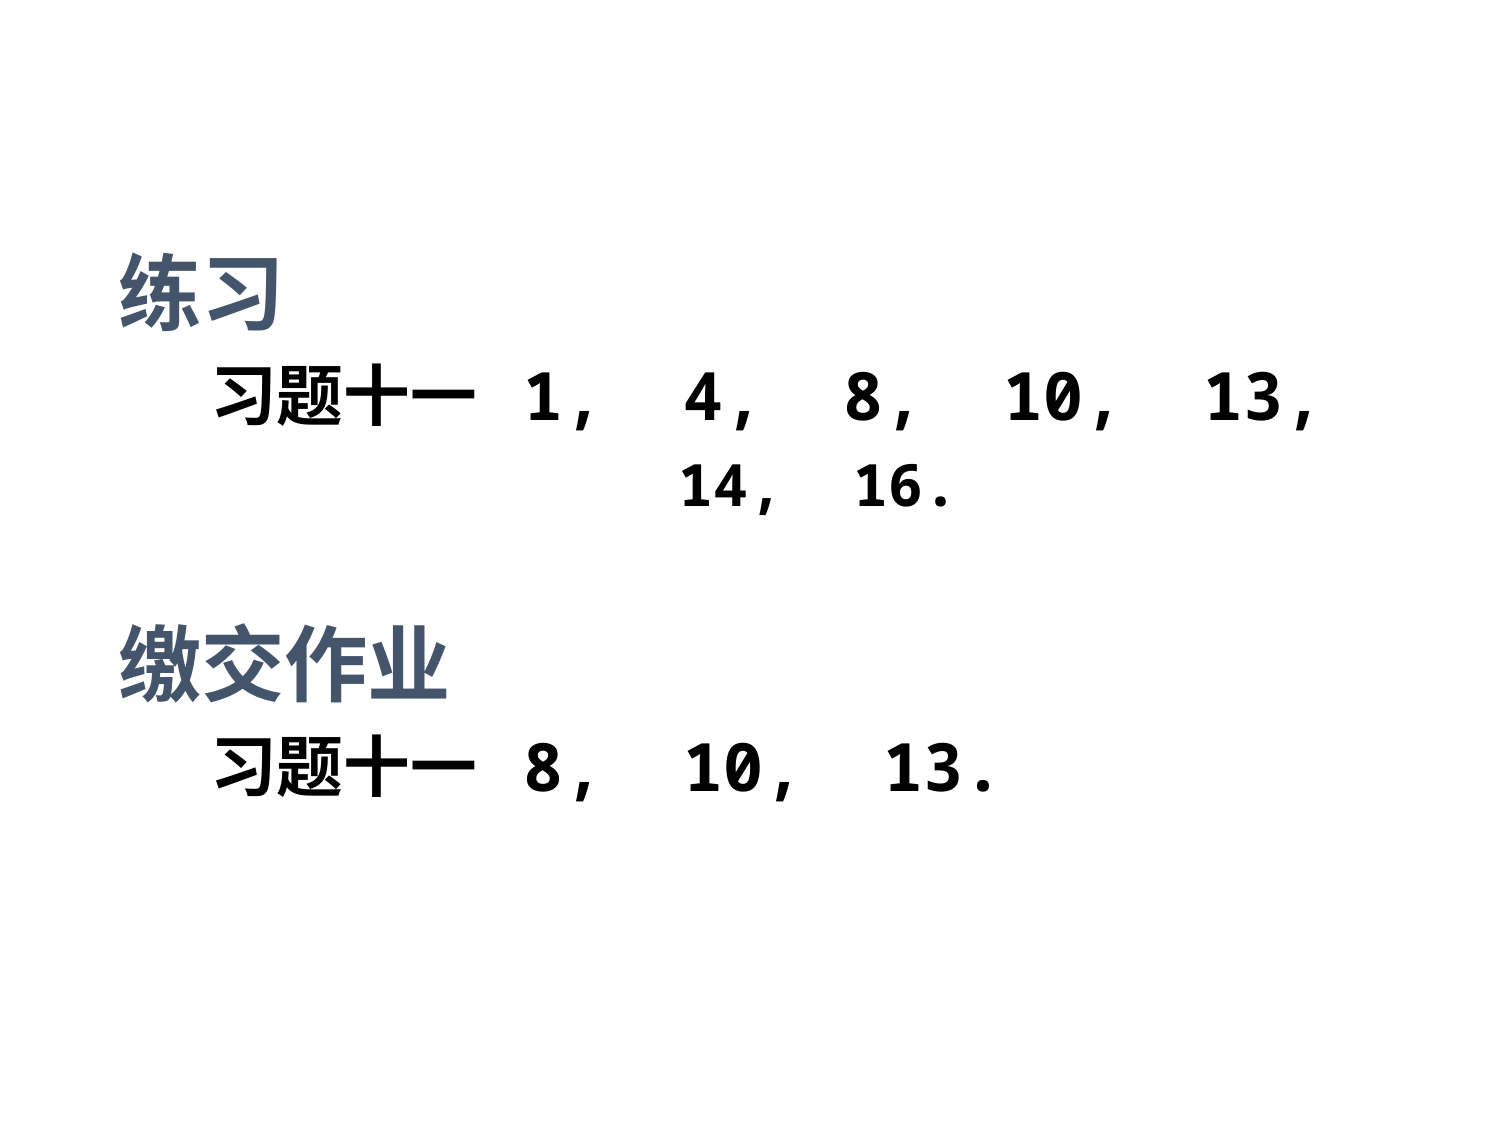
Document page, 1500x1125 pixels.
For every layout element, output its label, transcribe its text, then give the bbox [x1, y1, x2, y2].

list 练习 习题十一 1, 4, 8, 10, 13, 14, 16. 缴交作业 习题十一 8, 10, 13. [103, 244, 1397, 1014]
